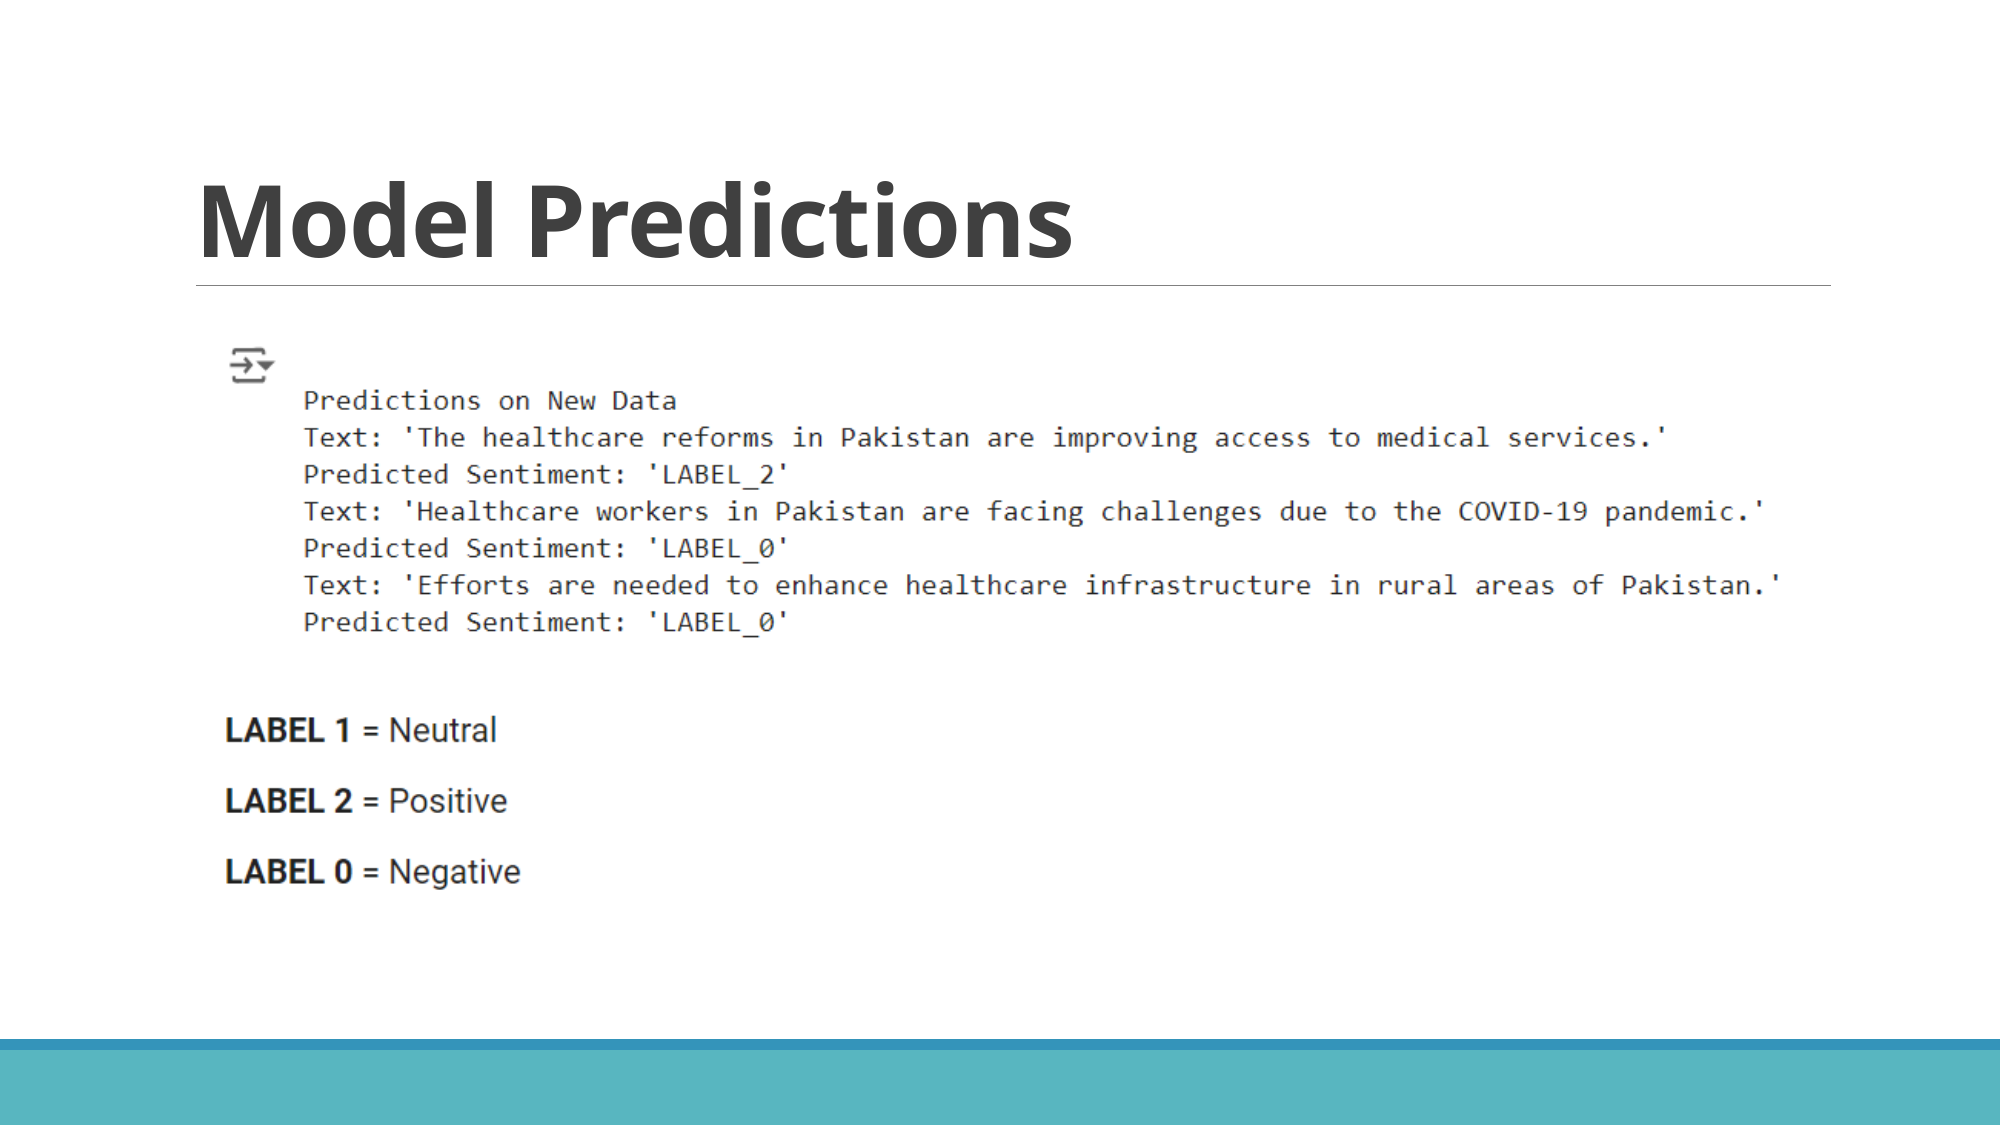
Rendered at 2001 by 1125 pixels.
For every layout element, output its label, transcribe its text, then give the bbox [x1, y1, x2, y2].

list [179, 332, 1831, 933]
title Model Predictions [180, 47, 1830, 285]
